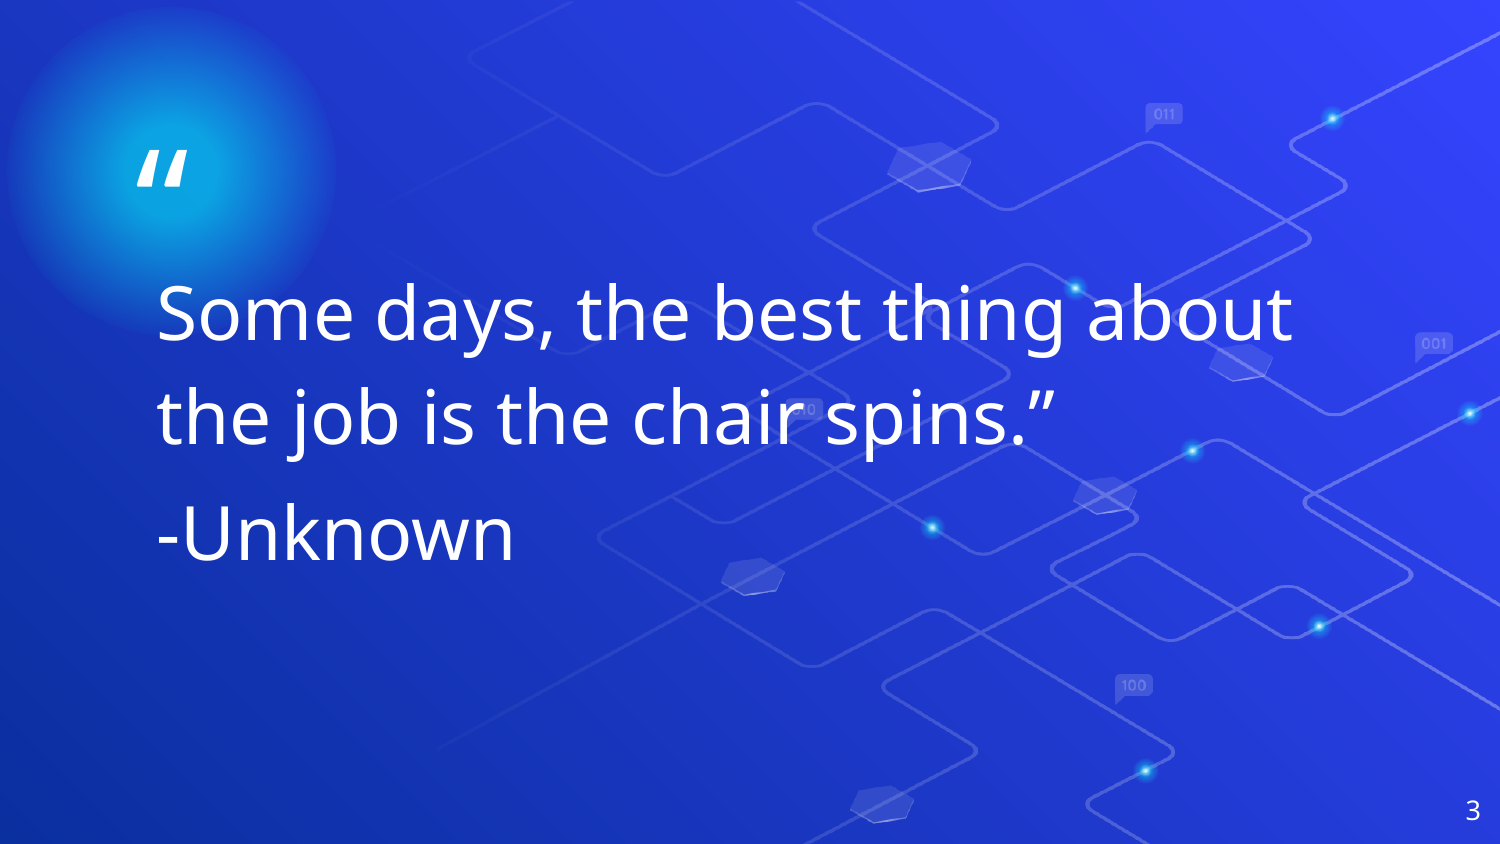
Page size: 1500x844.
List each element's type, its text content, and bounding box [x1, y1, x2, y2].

list Some days, the best thing about the job is the chair spins.” -Unknown [156, 252, 1344, 592]
slide_number ‹#› [1391, 779, 1482, 844]
picture [0, 0, 1500, 844]
